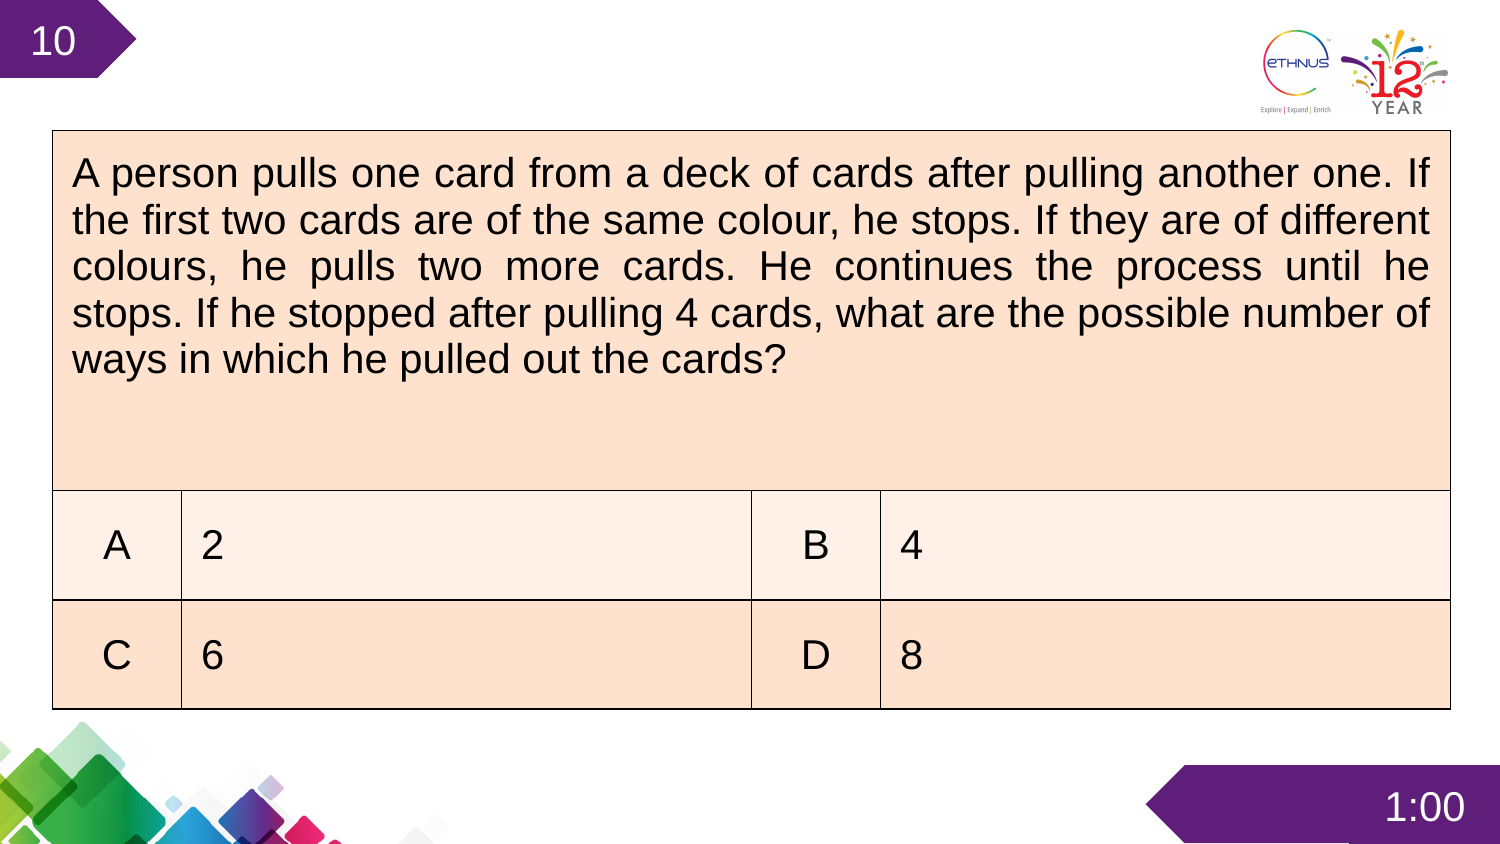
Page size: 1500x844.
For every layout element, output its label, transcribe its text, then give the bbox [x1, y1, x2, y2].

table_cell 8 [881, 601, 1450, 708]
picture [0, 706, 732, 844]
table_cell 6 [182, 601, 751, 708]
table_cell C [53, 601, 181, 704]
table_cell 2 [182, 491, 751, 599]
text_box [1145, 765, 1349, 844]
picture [1261, 29, 1448, 115]
text_box 1:00 [1349, 765, 1500, 844]
table_cell A [53, 491, 181, 599]
table_header A person pulls one card from a deck of cards after pulling another one. If the first two cards are of the same colour, he stops. If they are of different colours, he pulls two more cards. He continues the process until he stops. If he stopped after pulling 4 cards, what are the possible number of ways in which he pulled out the cards? [53, 131, 1450, 490]
table_cell B [752, 491, 880, 599]
table_cell 4 [881, 491, 1450, 599]
text_box 10 [0, 0, 137, 78]
table_cell D [752, 601, 880, 708]
